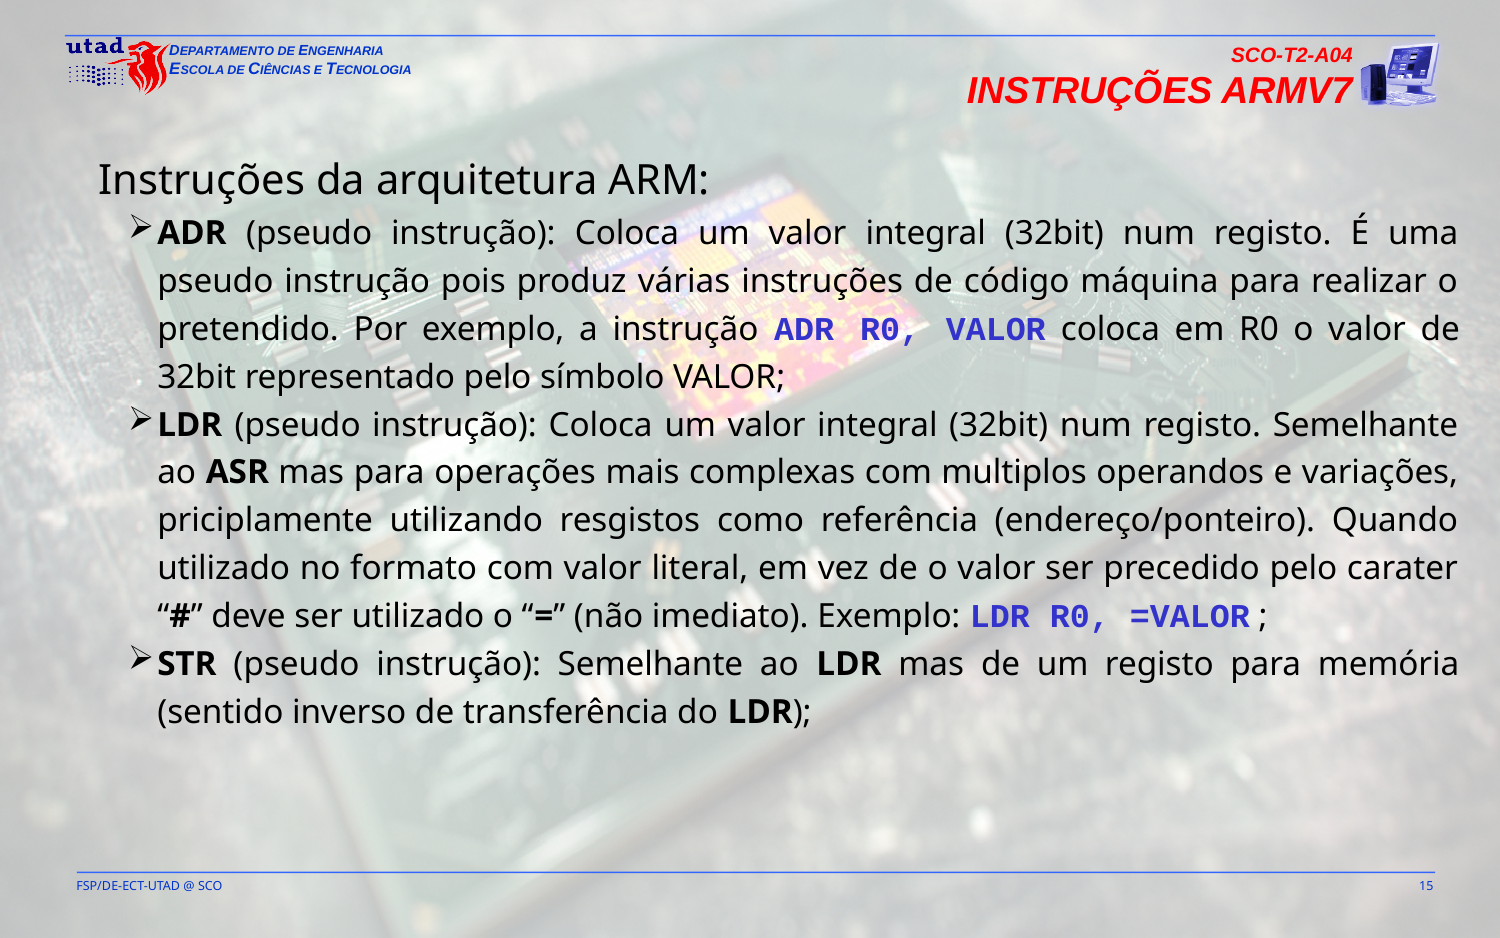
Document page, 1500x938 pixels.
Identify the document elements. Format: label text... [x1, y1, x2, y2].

title SCO-T2-A04 Instruções ARMv7 [493, 35, 1365, 105]
text_box Instruções da arquitetura ARM: ADR (pseudo instrução): Coloca um valor integral (32bit) num registo. É uma pseudo instrução pois produz várias instruções de código máquina para realizar o pretendido. Por exemplo, a instrução ADR R0, VALOR coloca em R0 o valor de 32bit representado pelo símbolo VALOR; LDR (pseudo instrução): Coloca um valor integral (32bit) num registo. Semelhante ao ASR mas para operações mais complexas com multiplos operandos e variações, priciplamente utilizando resgistos como referência (endereço/ponteiro). Quando utilizado no formato com valor literal, em vez de o valor ser precedido pelo carater “#” deve ser utilizado o “=” (não imediato). Exemplo: LDR R0, =VALOR ; STR (pseudo instrução): Semelhante ao LDR mas de um registo para memória (sentido inverso de transferência do LDR); [88, 138, 1471, 736]
picture [64, 35, 172, 97]
picture [1352, 33, 1447, 115]
